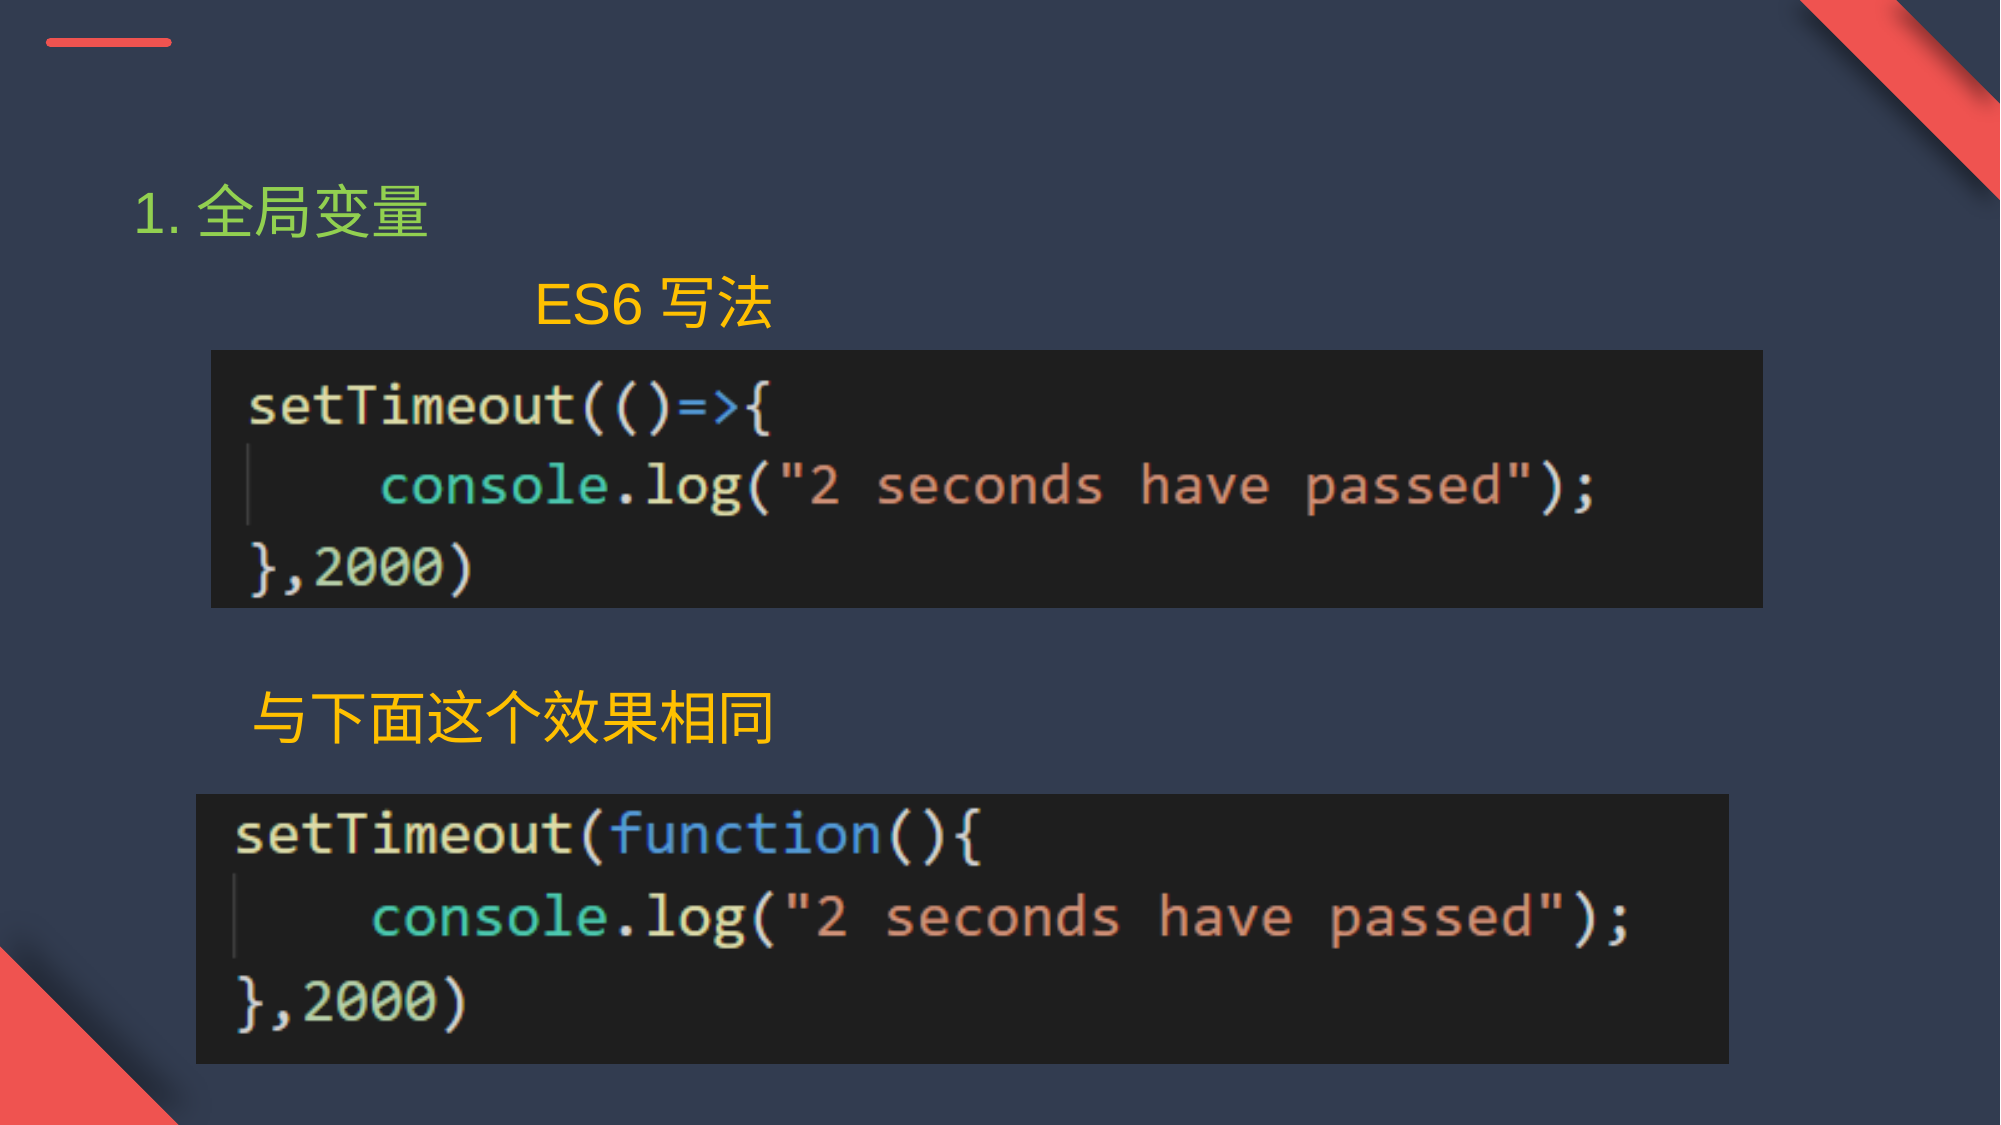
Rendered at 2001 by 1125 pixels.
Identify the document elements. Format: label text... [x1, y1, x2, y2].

text_box [1798, 0, 2000, 202]
text_box ES6写法 [519, 258, 790, 344]
picture [196, 794, 1729, 1064]
text_box [1894, 0, 2000, 106]
picture [211, 350, 1763, 608]
text_box 1.全局变量 [77, 167, 1923, 433]
text_box 与下面这个效果相同 [236, 673, 791, 759]
text_box [0, 944, 181, 1125]
